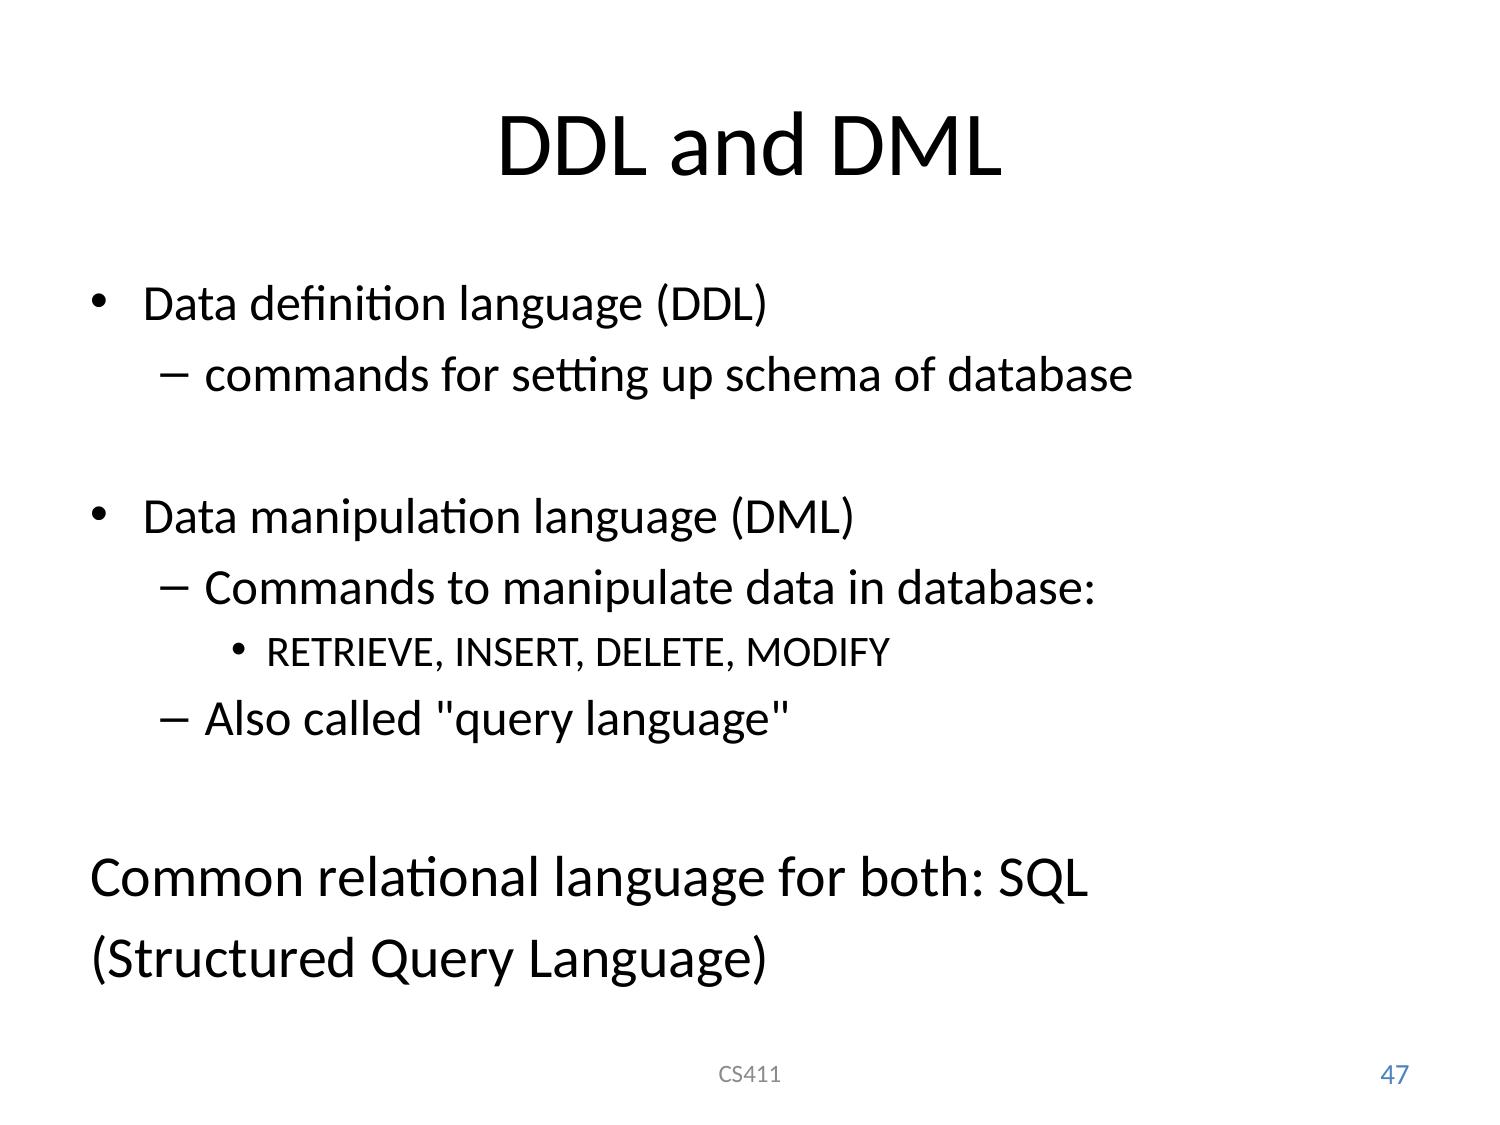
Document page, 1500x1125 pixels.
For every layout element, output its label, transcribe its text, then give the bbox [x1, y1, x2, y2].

slide_number 47 [1074, 1042, 1425, 1103]
footer CS411 [512, 1042, 988, 1103]
list Data definition language (DDL) commands for setting up schema of database Data manipulation language (DML) Commands to manipulate data in database: RETRIEVE, INSERT, DELETE, MODIFY Also called "query language" Common relational language for both: SQL (Structured Query Language) [75, 262, 1425, 1005]
title DDL and DML [75, 45, 1425, 233]
